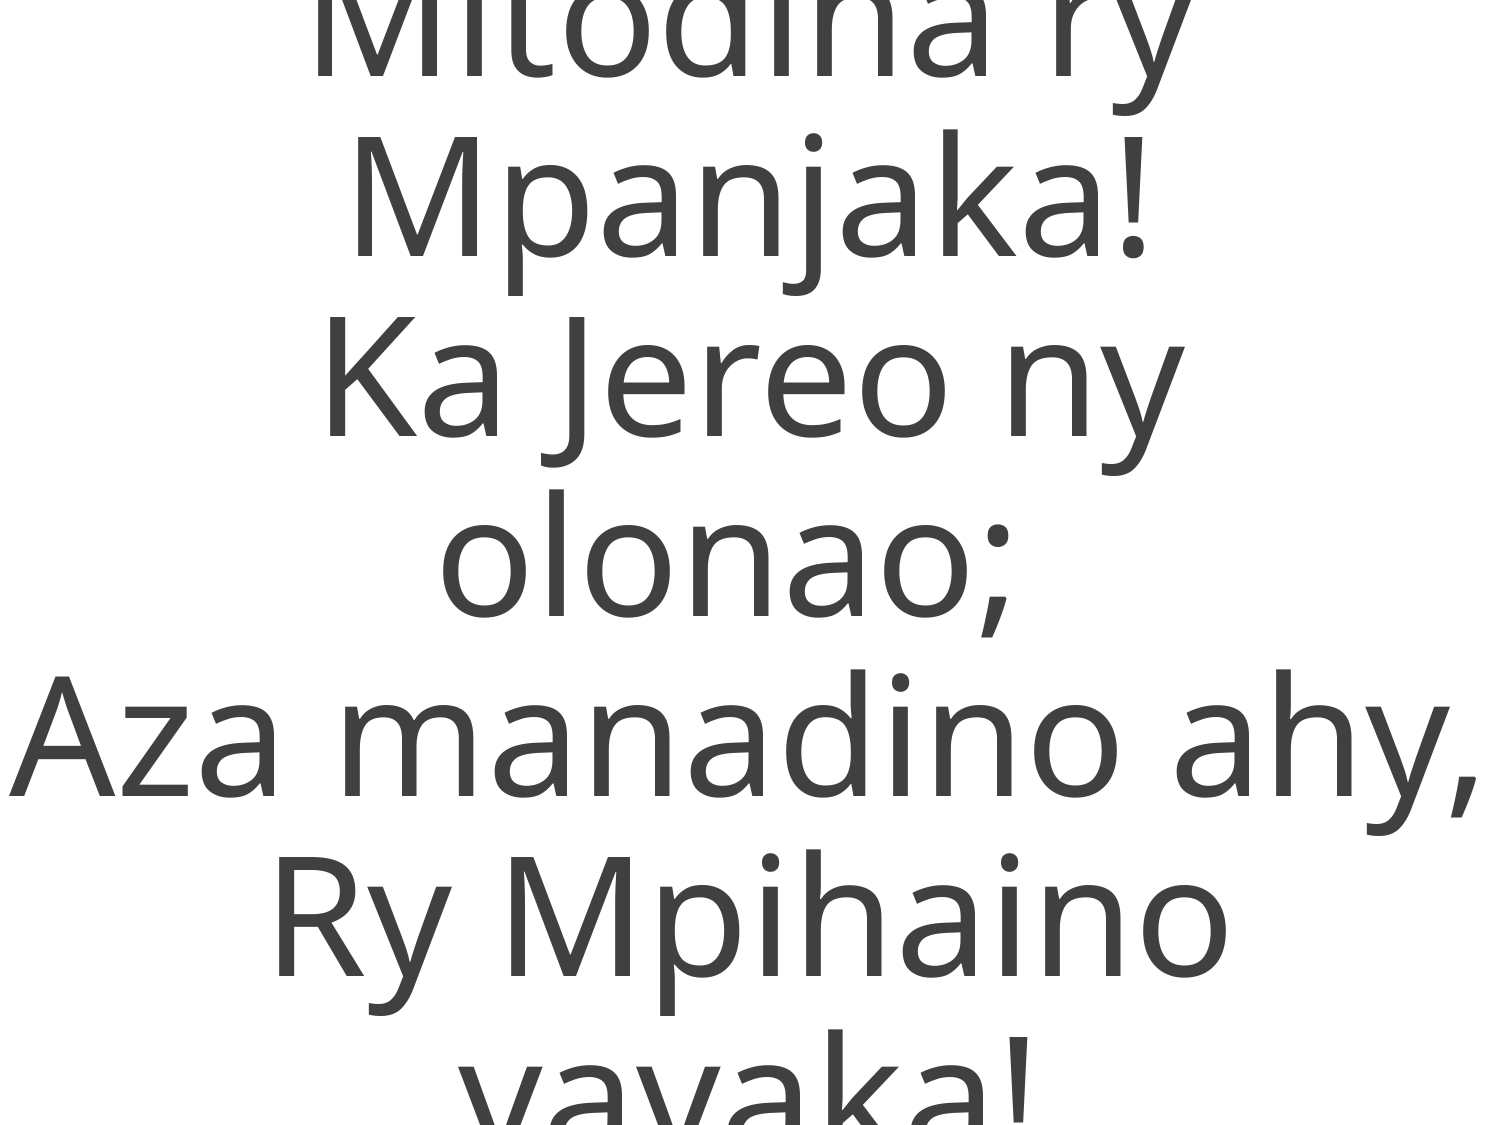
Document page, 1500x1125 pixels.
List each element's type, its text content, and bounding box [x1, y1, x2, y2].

title Mitodiha ry Mpanjaka! Ka Jereo ny olonao; Aza manadino ahy, Ry Mpihaino vavaka! [0, 453, 1500, 672]
